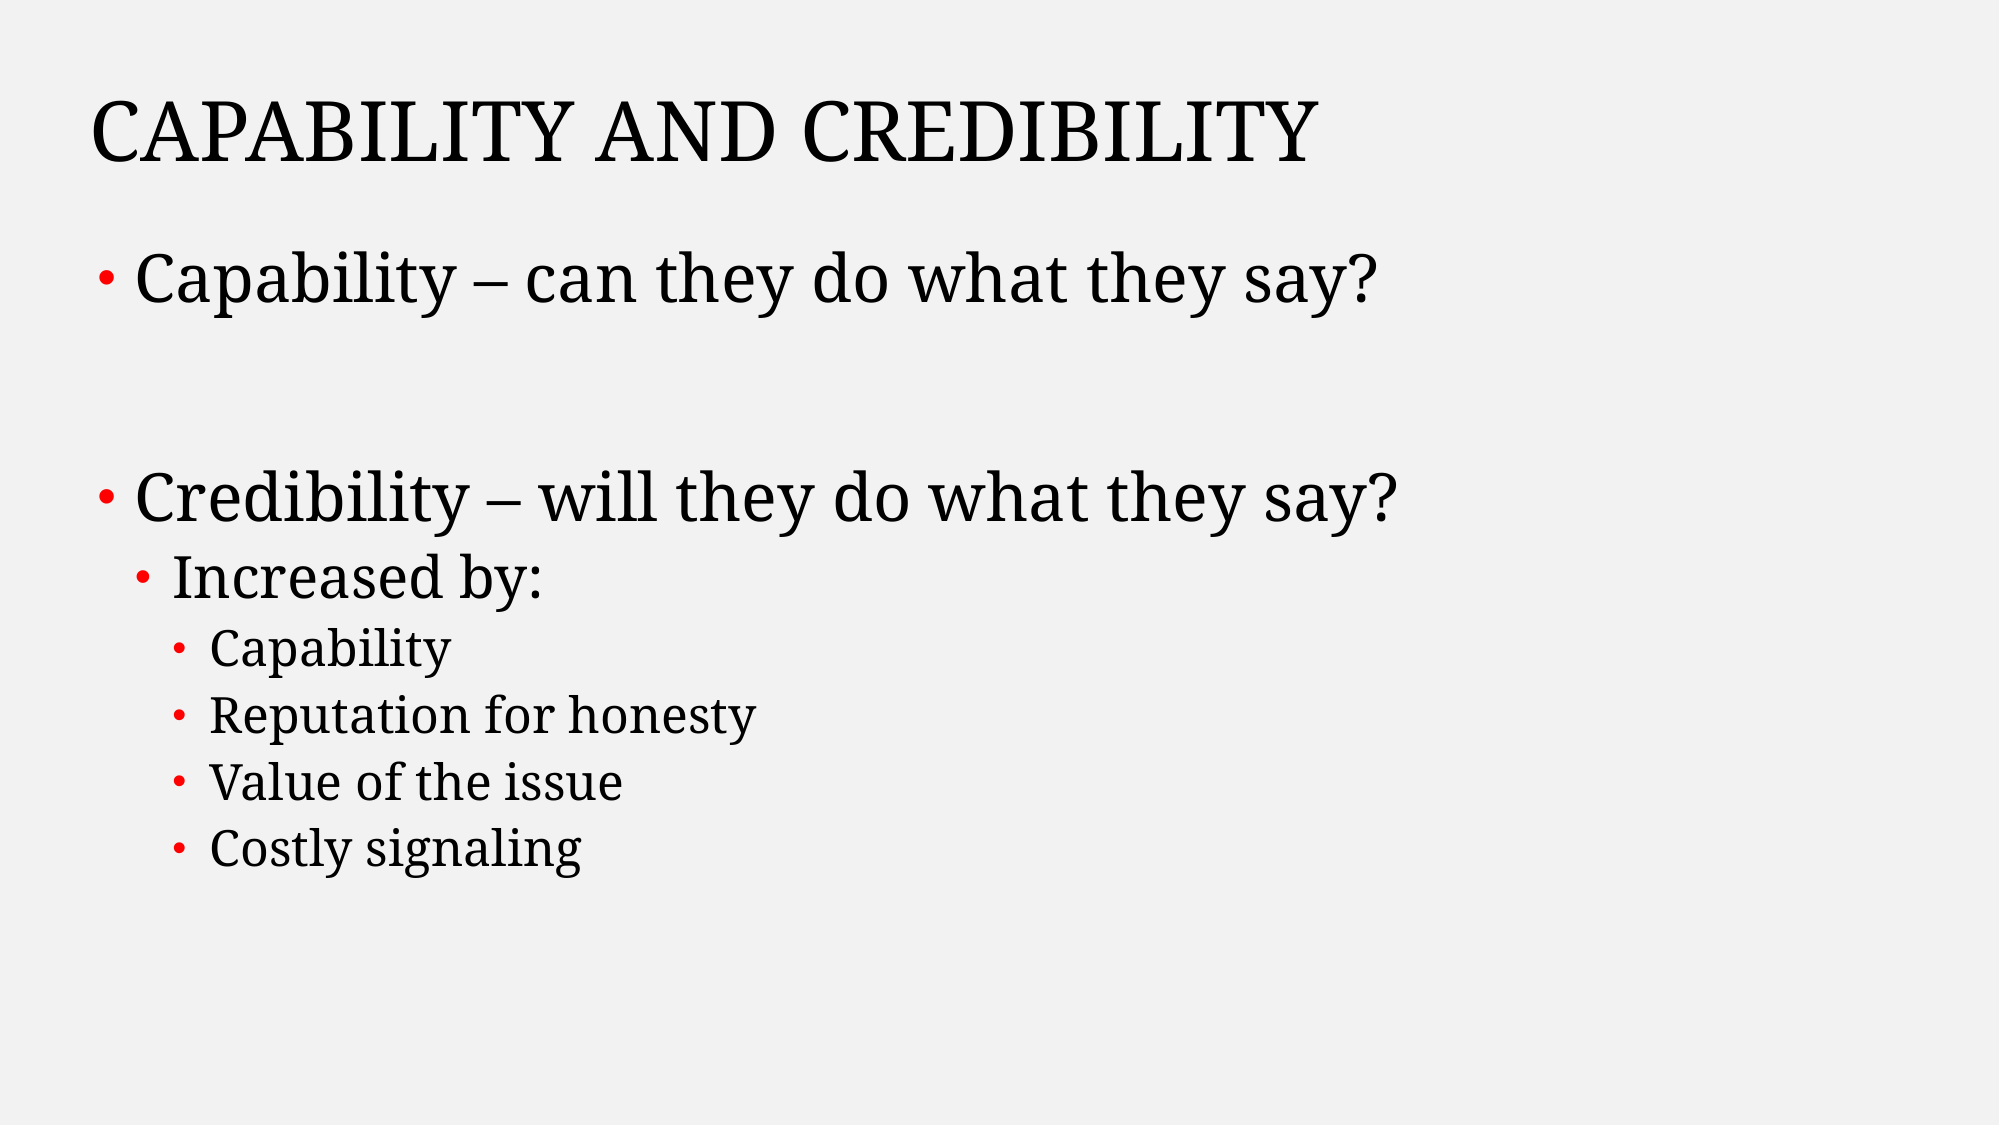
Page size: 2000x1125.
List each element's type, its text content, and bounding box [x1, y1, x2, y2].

list Capability – can they do what they say? Credibility – will they do what they say? Increased by: Capability Reputation for honesty Value of the issue Costly signaling [74, 237, 1925, 1075]
title Capability and credibility [74, 45, 1925, 188]
